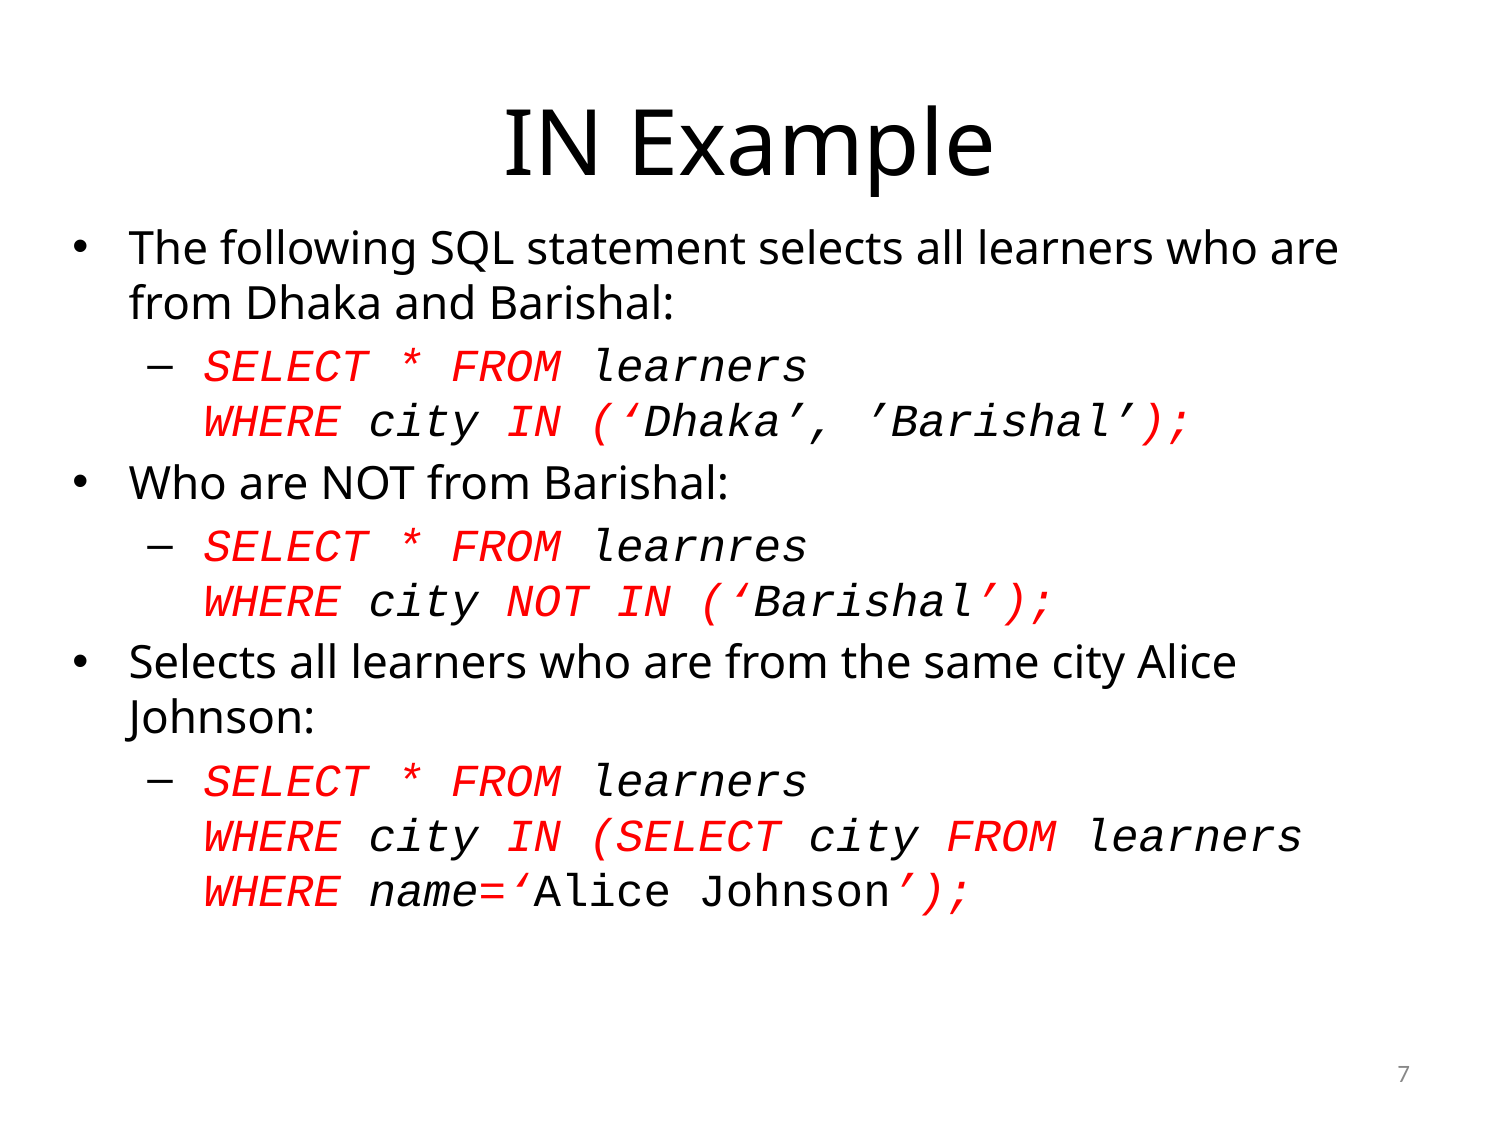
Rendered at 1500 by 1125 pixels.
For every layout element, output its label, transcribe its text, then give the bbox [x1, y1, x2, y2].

list The following SQL statement selects all learners who are from Dhaka and Barishal: SELECT * FROM learners WHERE city IN (‘Dhaka’, ’Barishal’); Who are NOT from Barishal: SELECT * FROM learnres WHERE city NOT IN (‘Barishal’); Selects all learners who are from the same city Alice Johnson: SELECT * FROM learners WHERE city IN (SELECT city FROM learners WHERE name=‘Alice Johnson’); [38, 210, 1444, 1043]
slide_number 7 [1074, 1042, 1425, 1103]
title IN Example [75, 45, 1425, 210]
